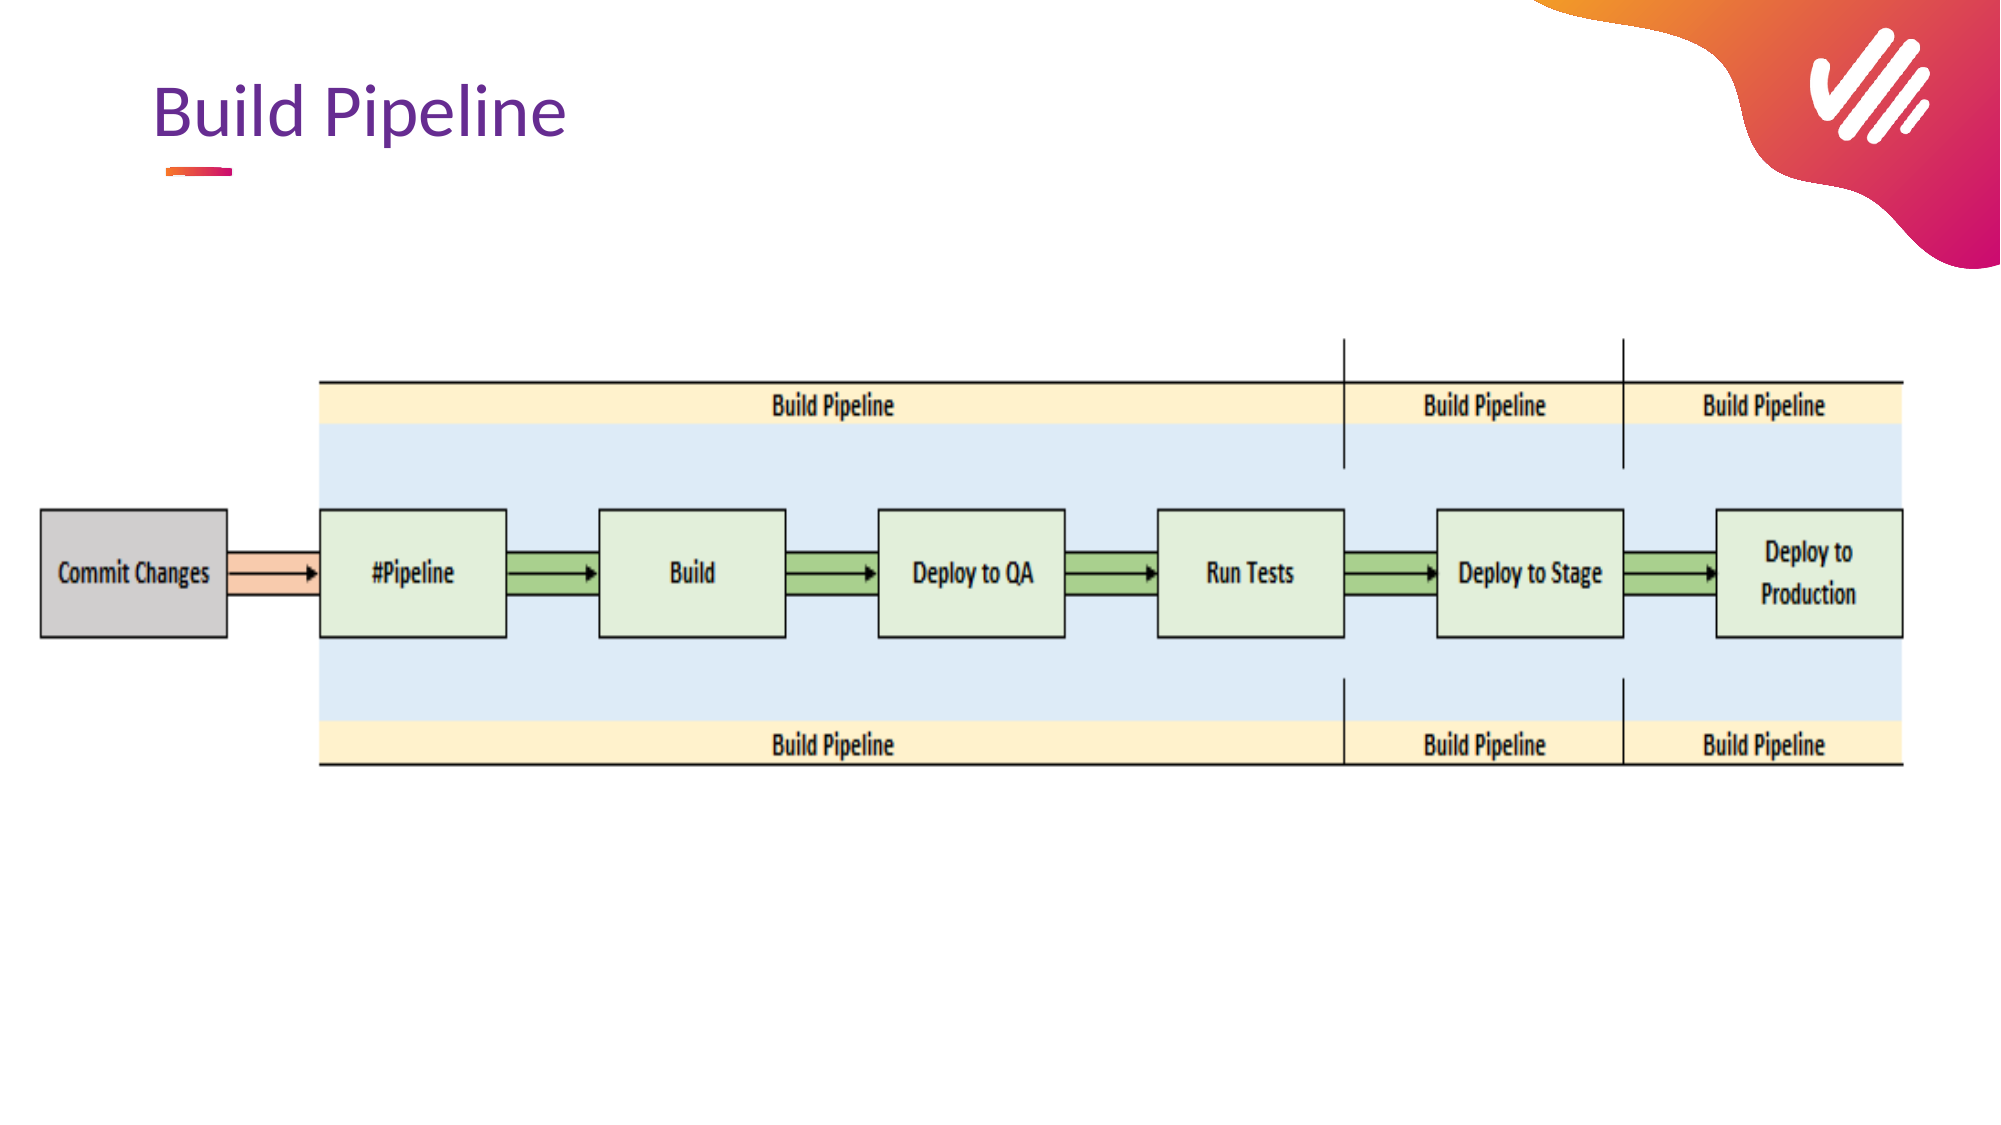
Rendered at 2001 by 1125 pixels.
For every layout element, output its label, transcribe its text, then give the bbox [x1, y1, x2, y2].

title Build Pipeline [137, 57, 1731, 167]
picture [33, 337, 1915, 788]
